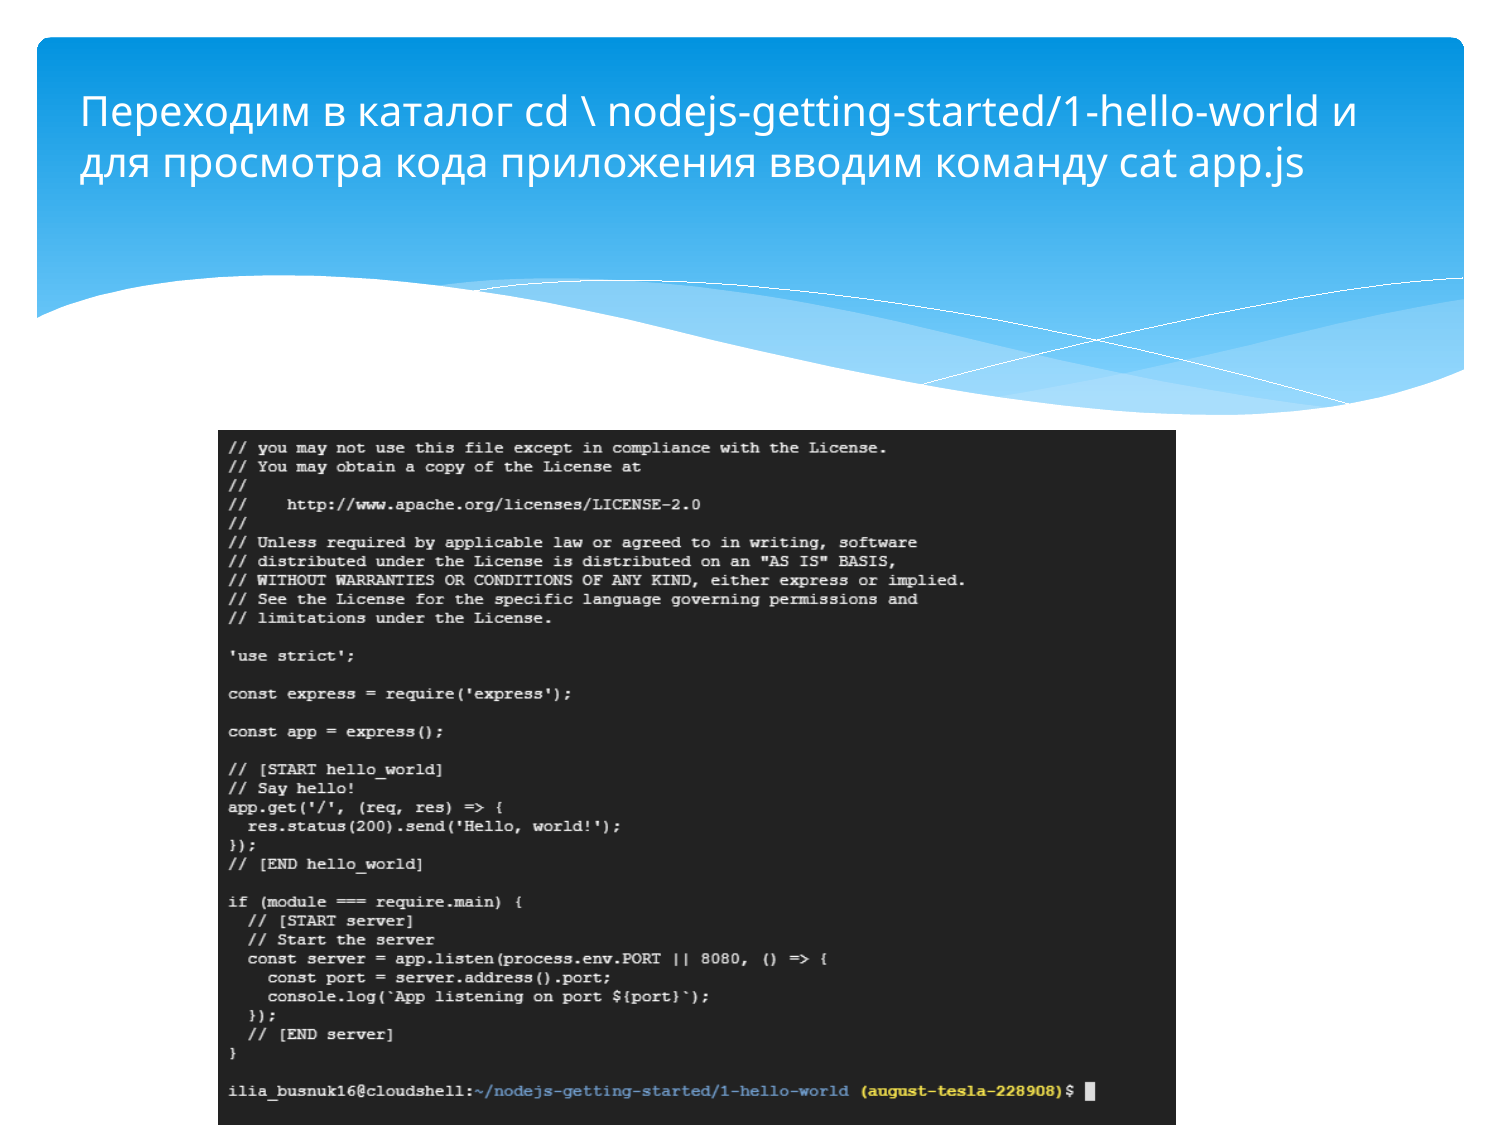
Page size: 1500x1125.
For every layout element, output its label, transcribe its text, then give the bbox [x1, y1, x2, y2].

text_box Переходим в каталог cd \ nodejs-getting-started/1-hello-world и для просмотра кода приложения вводим команду cat app.js [64, 77, 1412, 193]
picture [218, 430, 1176, 1125]
